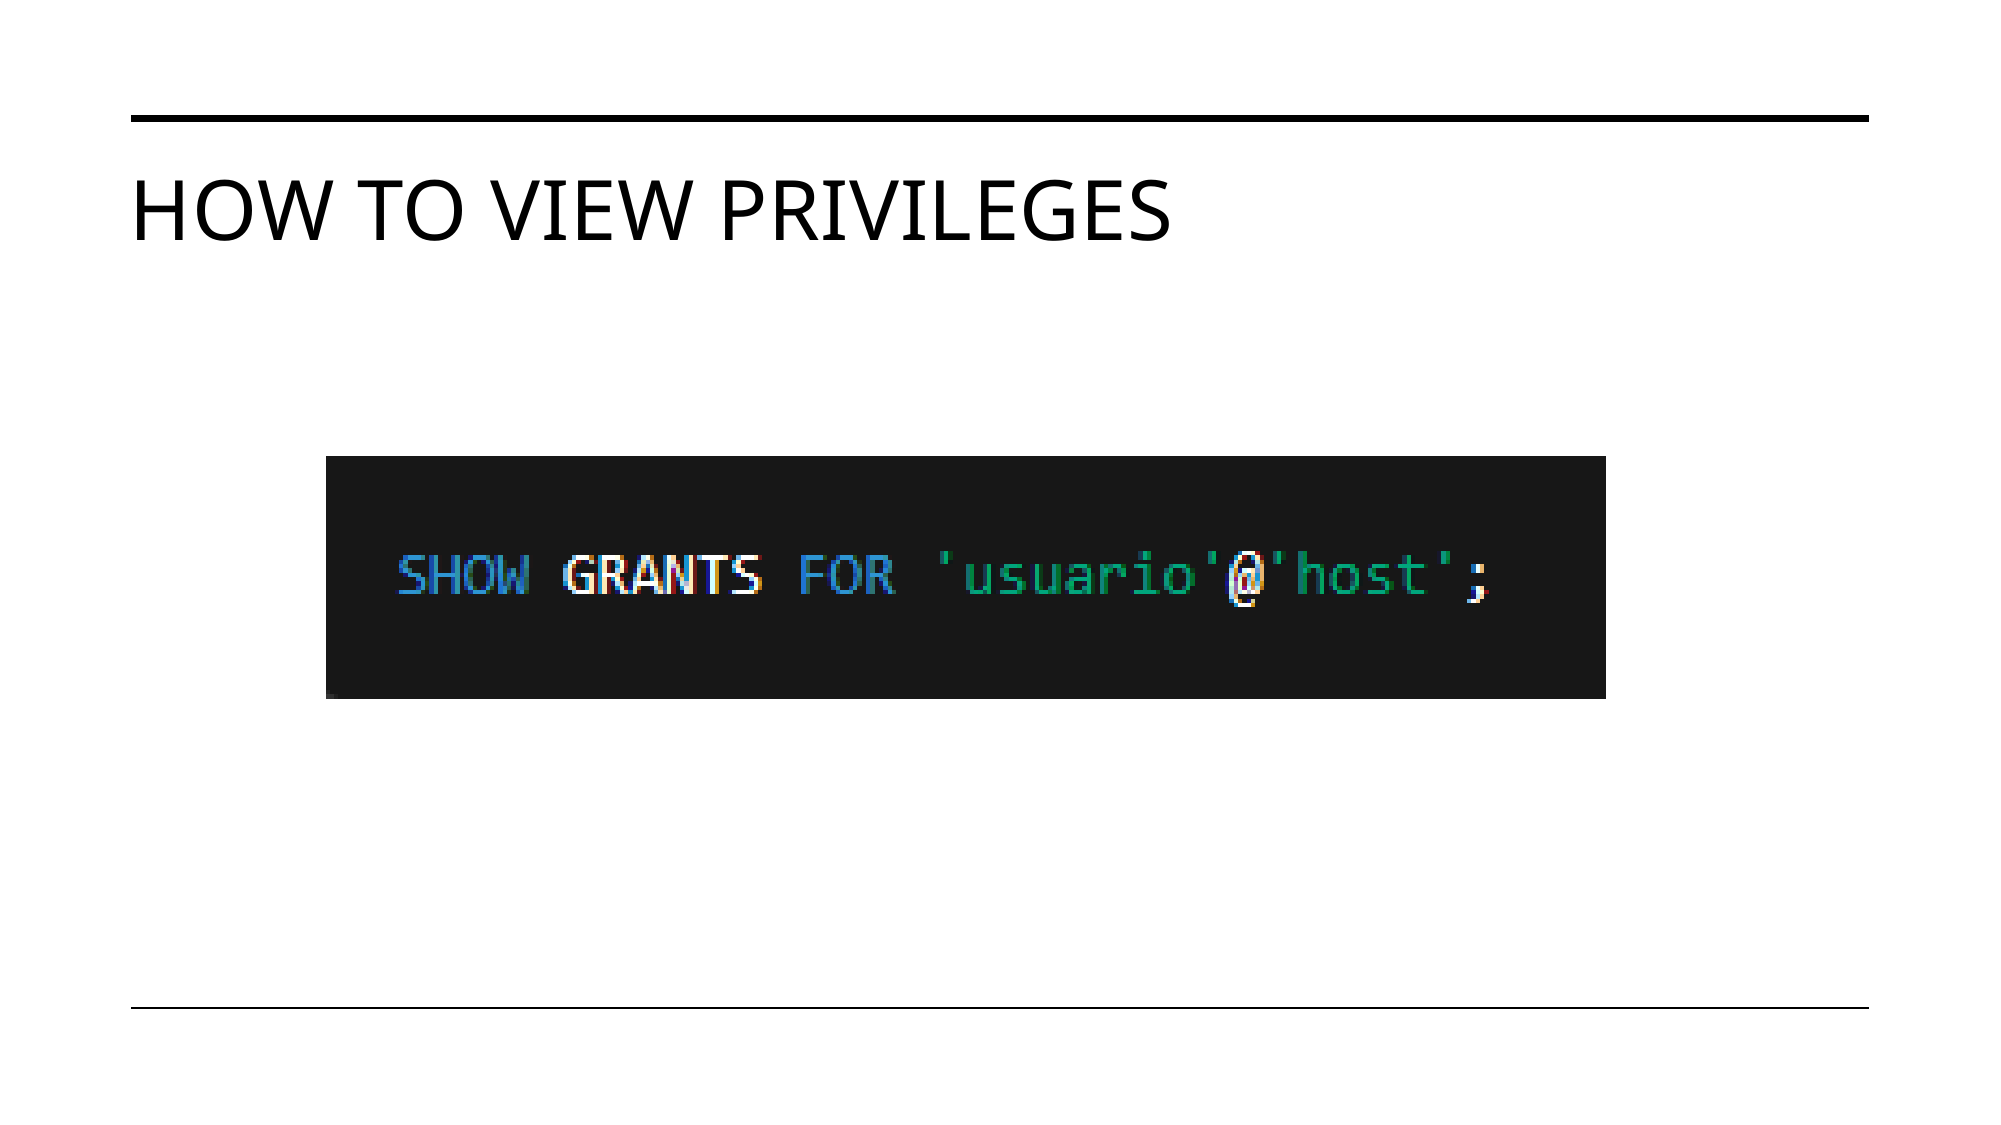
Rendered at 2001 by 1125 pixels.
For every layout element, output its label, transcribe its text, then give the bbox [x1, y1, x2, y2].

title How to view privileges [114, 149, 1869, 365]
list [326, 456, 1606, 699]
